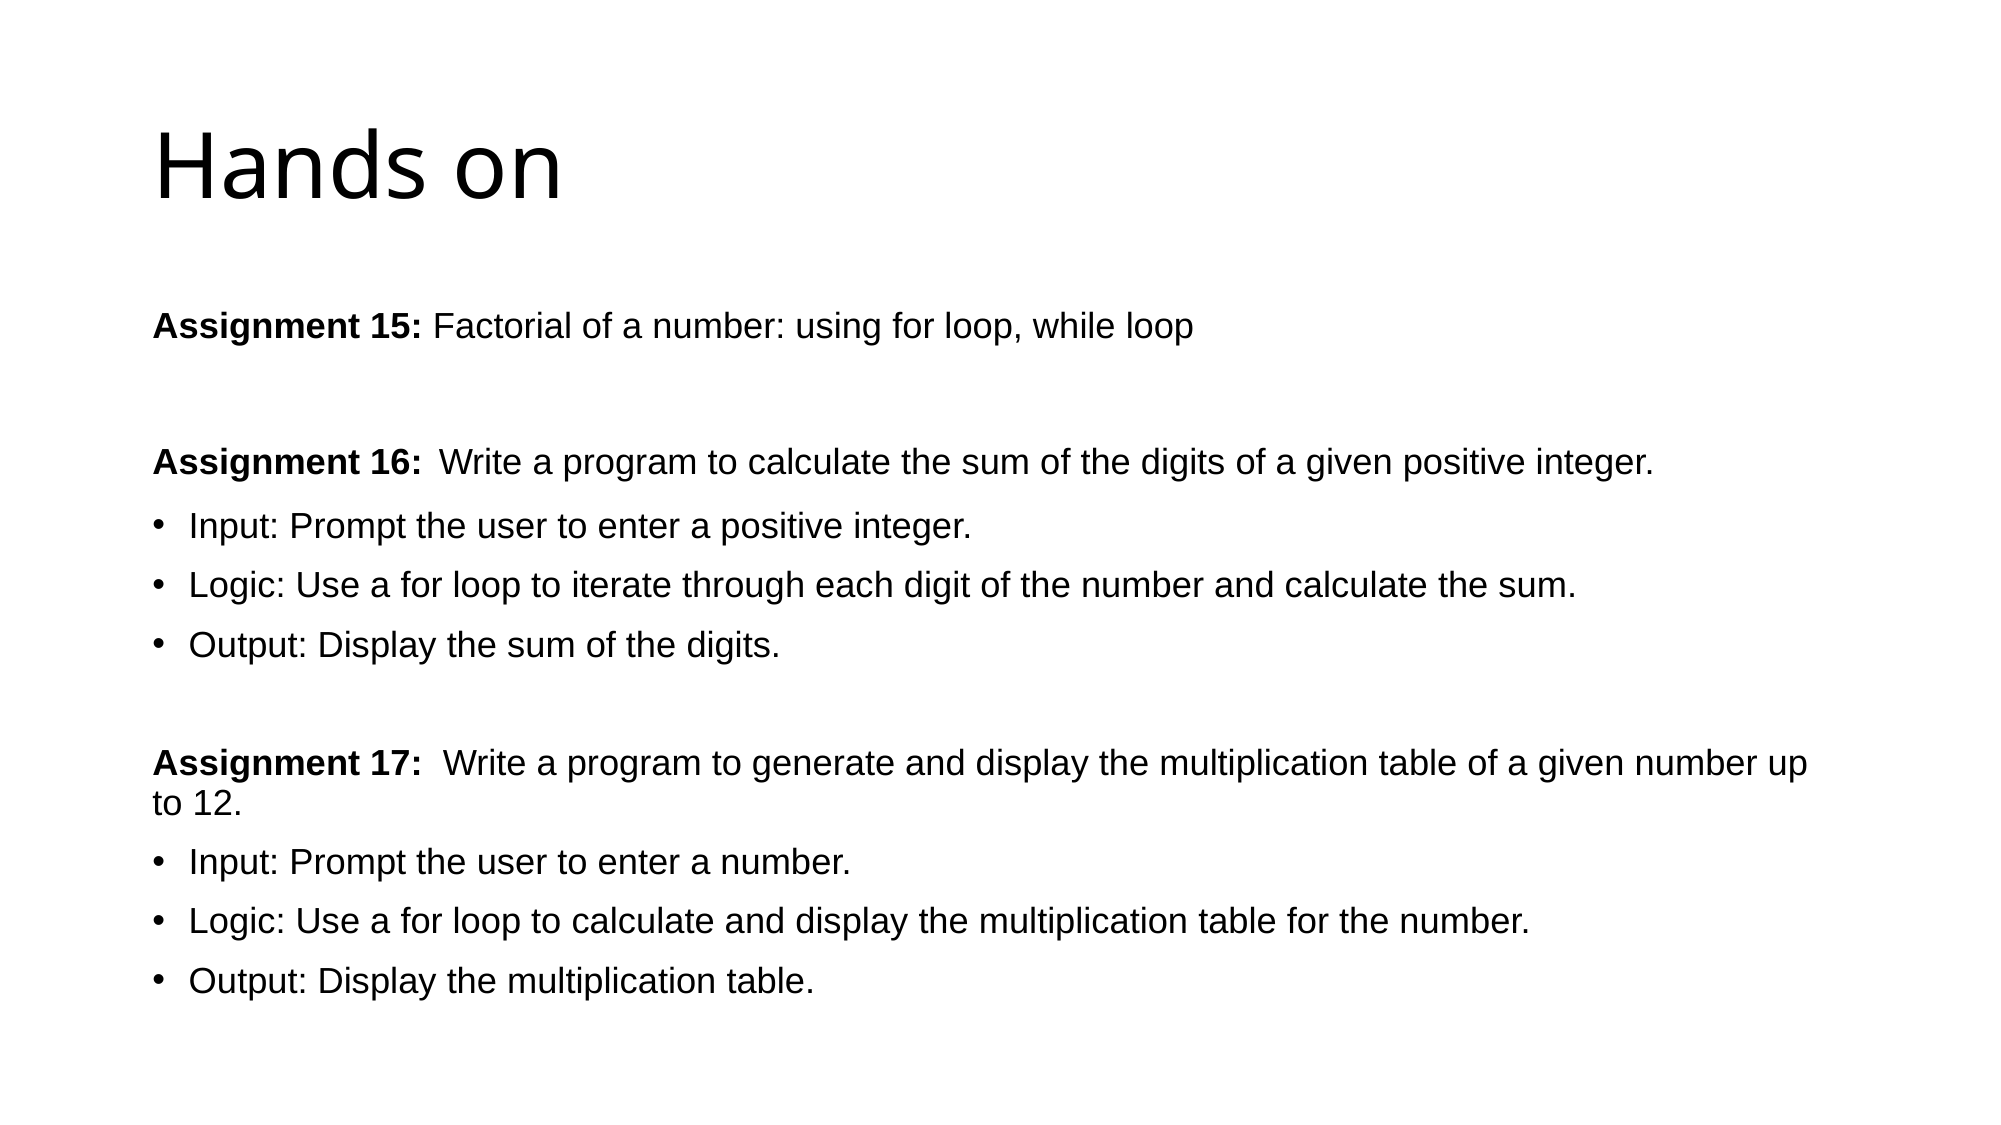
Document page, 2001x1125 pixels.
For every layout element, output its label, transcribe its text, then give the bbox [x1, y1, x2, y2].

list Assignment 15: Factorial of a number: using for loop, while loop Assignment 16: Write a program to calculate the sum of the digits of a given positive integer. Input: Prompt the user to enter a positive integer. Logic: Use a for loop to iterate through each digit of the number and calculate the sum. Output: Display the sum of the digits. Assignment 17: Write a program to generate and display the multiplication table of a given number up to 12. Input: Prompt the user to enter a number. Logic: Use a for loop to calculate and display the multiplication table for the number. Output: Display the multiplication table. [137, 299, 1863, 1014]
title Hands on [137, 59, 1863, 278]
